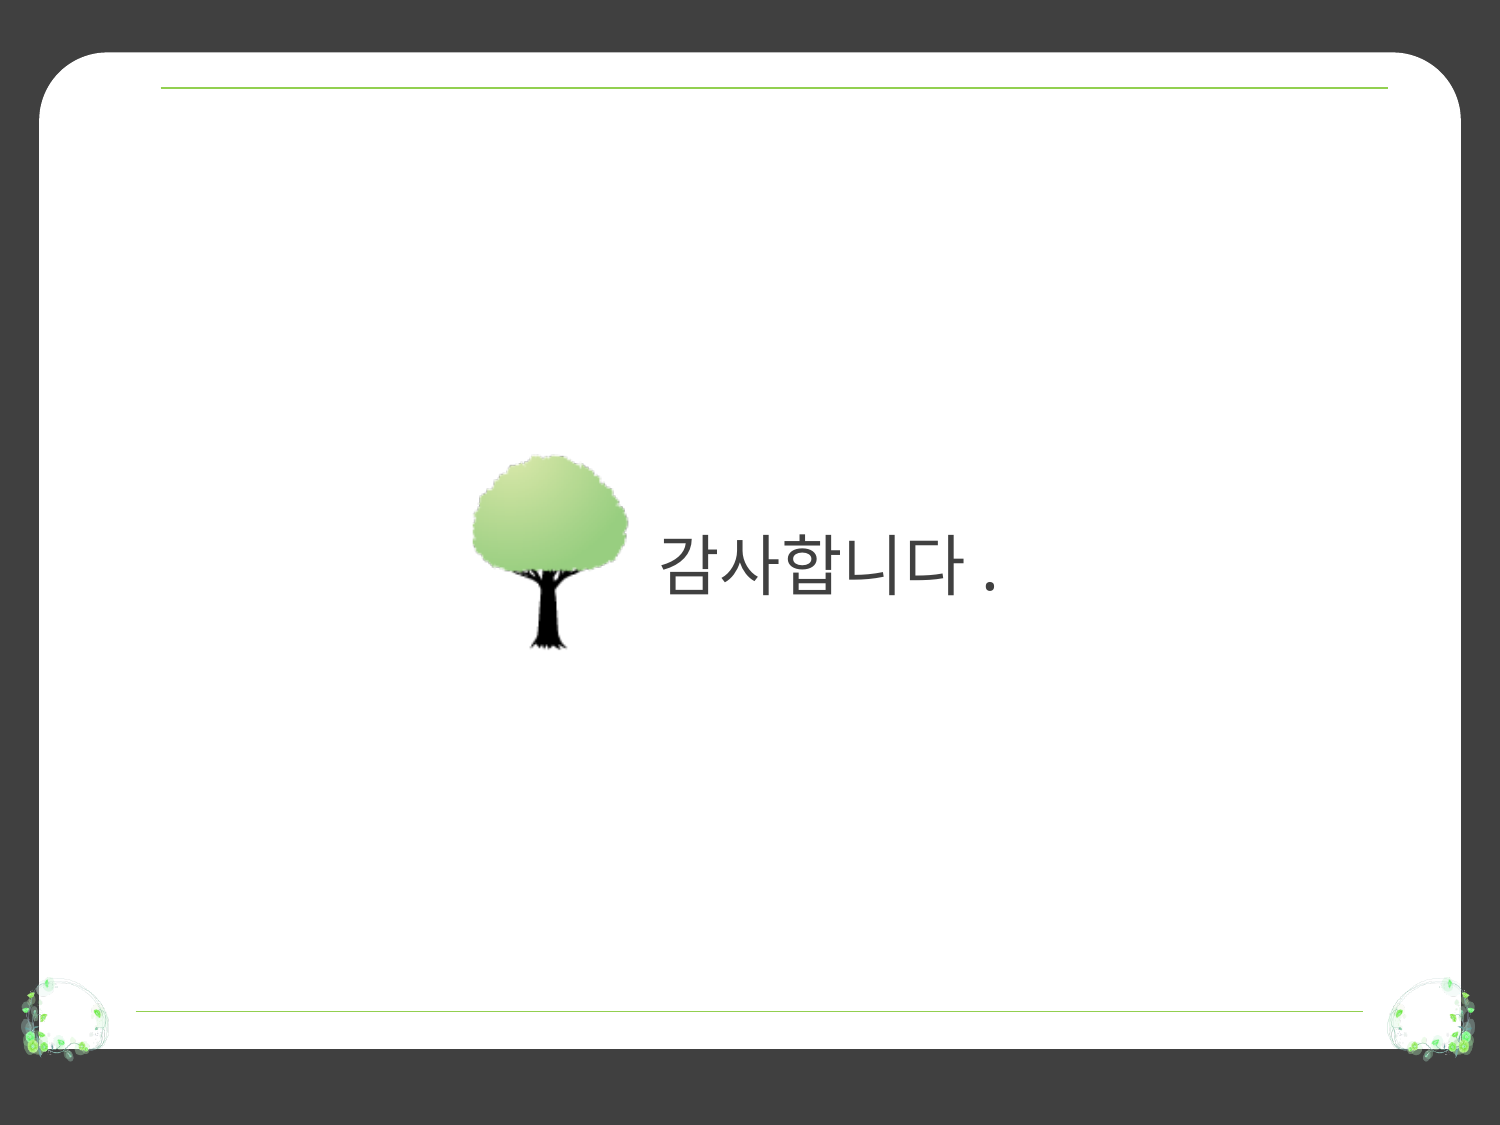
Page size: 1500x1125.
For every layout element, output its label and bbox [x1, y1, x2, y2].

text_box [466, 441, 1081, 660]
picture [21, 975, 109, 1064]
text_box [39, 52, 1461, 1049]
picture [1387, 975, 1476, 1064]
